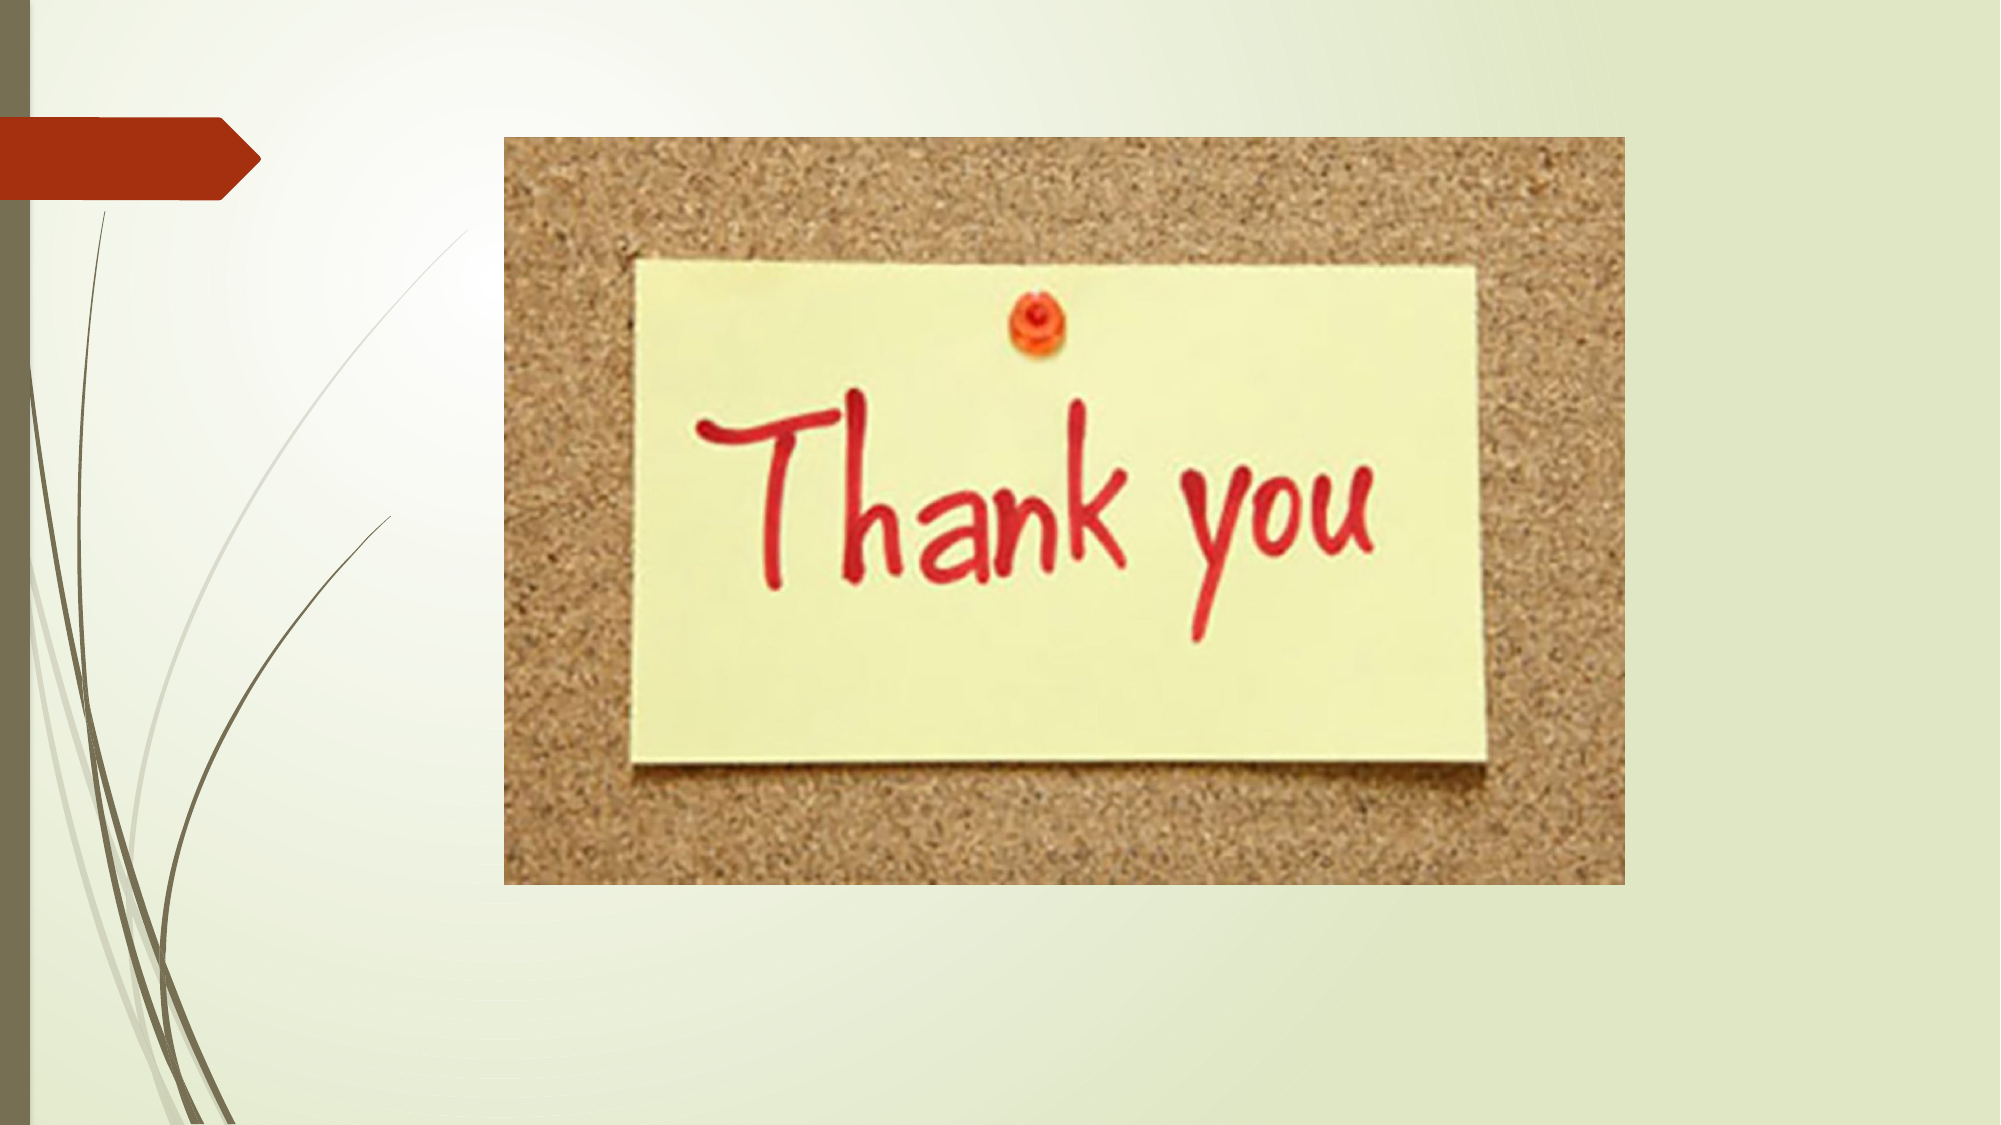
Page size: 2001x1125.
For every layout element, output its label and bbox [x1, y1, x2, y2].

picture [504, 137, 1625, 886]
